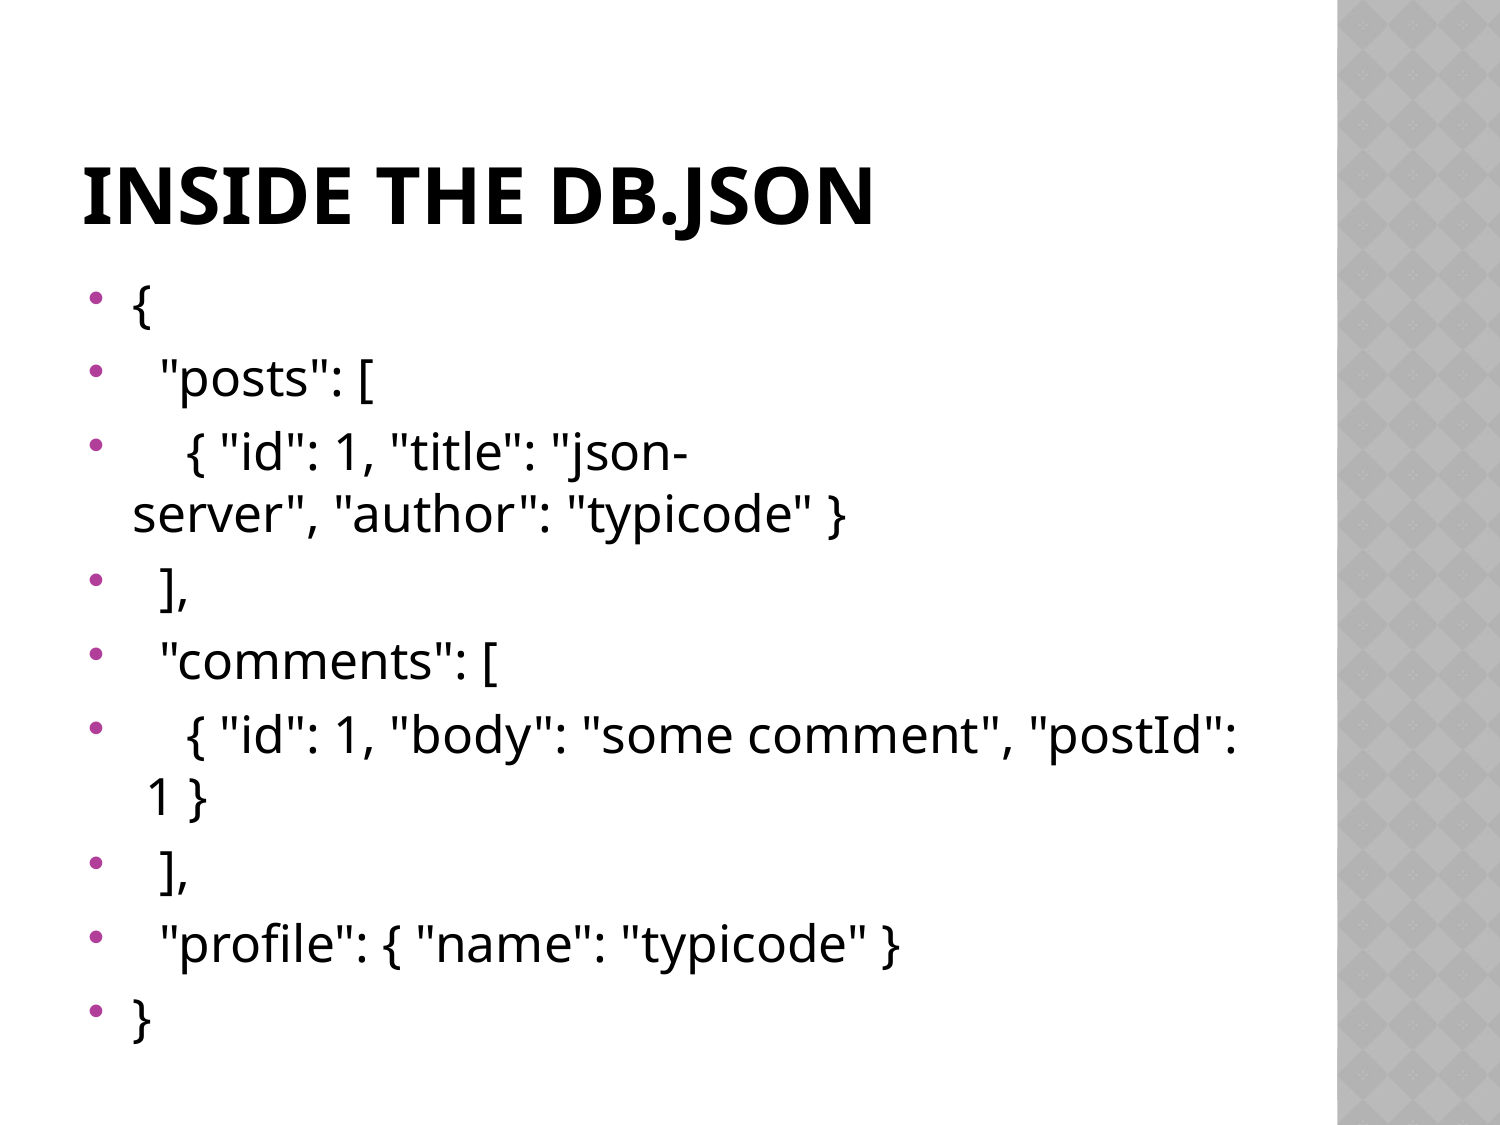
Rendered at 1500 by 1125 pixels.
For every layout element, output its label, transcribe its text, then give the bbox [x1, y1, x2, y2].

list { "posts": [ { "id": 1, "title": "json-server", "author": "typicode" } ], "comments": [ { "id": 1, "body": "some comment", "postId": 1 } ], "profile": { "name": "typicode" } } [75, 264, 1263, 1059]
title Inside the db.json [75, 52, 1263, 240]
